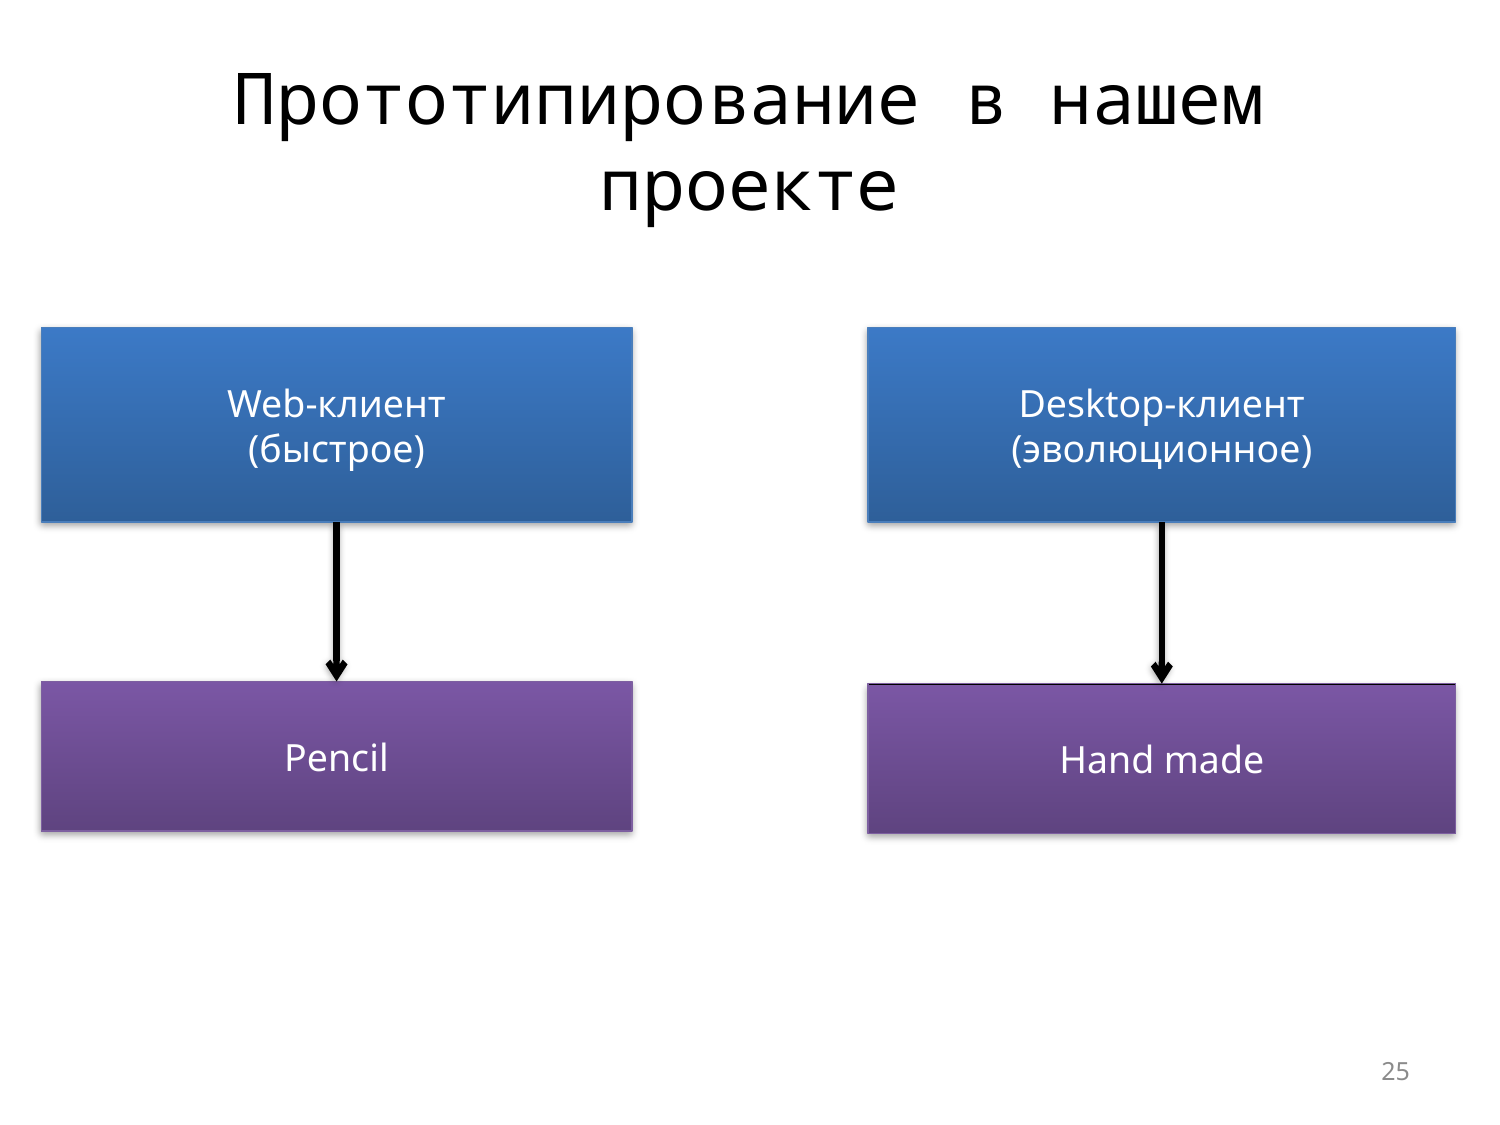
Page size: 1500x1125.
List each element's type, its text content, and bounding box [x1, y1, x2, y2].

text_box Desktop-клиент (эволюционное) [867, 327, 1456, 522]
text_box Web-клиент (быстрое) [41, 327, 633, 522]
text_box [41, 522, 633, 833]
title Прототипирование в нашем проекте [75, 45, 1425, 233]
slide_number 25 [1074, 1042, 1425, 1103]
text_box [867, 522, 1456, 835]
